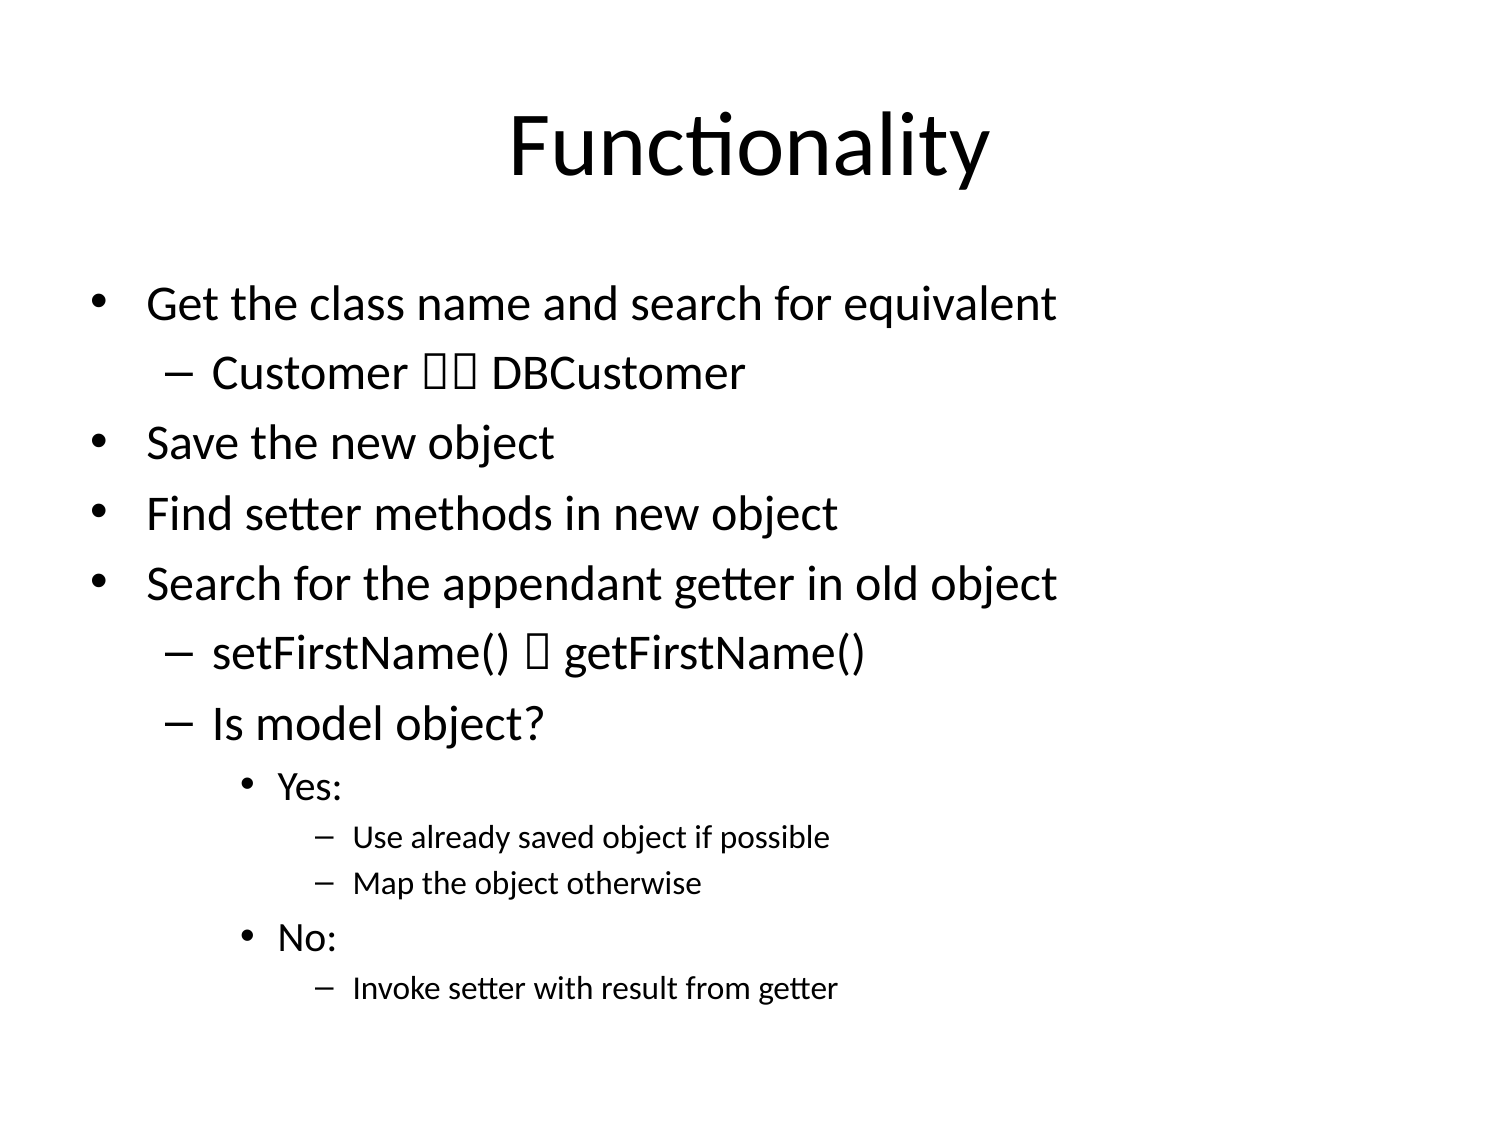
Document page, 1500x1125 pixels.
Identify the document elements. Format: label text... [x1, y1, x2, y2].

title Functionality [75, 45, 1425, 233]
list Get the class name and search for equivalent Customer  DBCustomer Save the new object Find setter methods in new object Search for the appendant getter in old object setFirstName()  getFirstName() Is model object? Yes: Use already saved object if possible Map the object otherwise No: Invoke setter with result from getter [75, 262, 1425, 1005]
